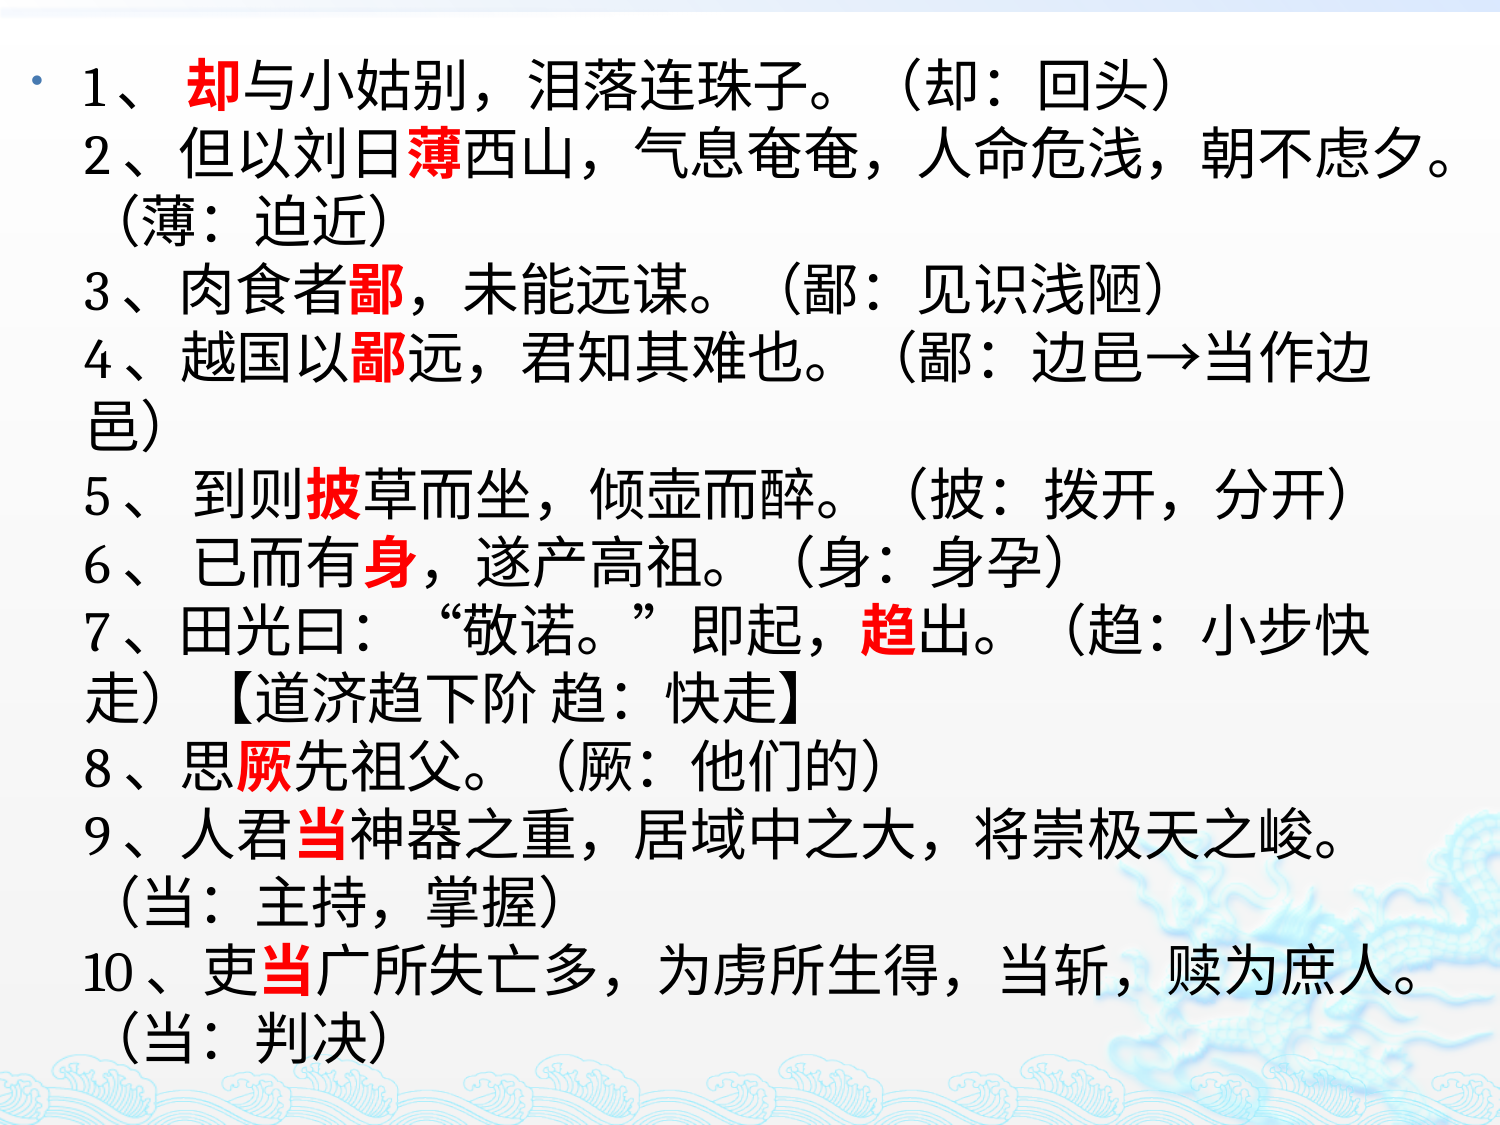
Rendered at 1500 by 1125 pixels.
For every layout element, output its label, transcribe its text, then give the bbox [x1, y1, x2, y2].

list 1、 却与小姑别，泪落连珠子。（却：回头） 2、但以刘日薄西山，气息奄奄，人命危浅，朝不虑夕。（薄：迫近） 3、肉食者鄙，未能远谋。（鄙：见识浅陋） 4、越国以鄙远，君知其难也。（鄙：边邑→当作边邑） 5、 到则披草而坐，倾壶而醉。（披：拨开，分开） 6、 已而有身，遂产高祖。（身：身孕） 7、田光曰：“敬诺。”即起，趋出。（趋：小步快走）【道济趋下阶 趋：快走】 8、思厥先祖父。（厥：他们的） 9、人君当神器之重，居域中之大，将崇极天之峻。（当：主持，掌握） 10、吏当广所失亡多，为虏所生得，当斩，赎为庶人。（当：判决） [17, 42, 1483, 1083]
